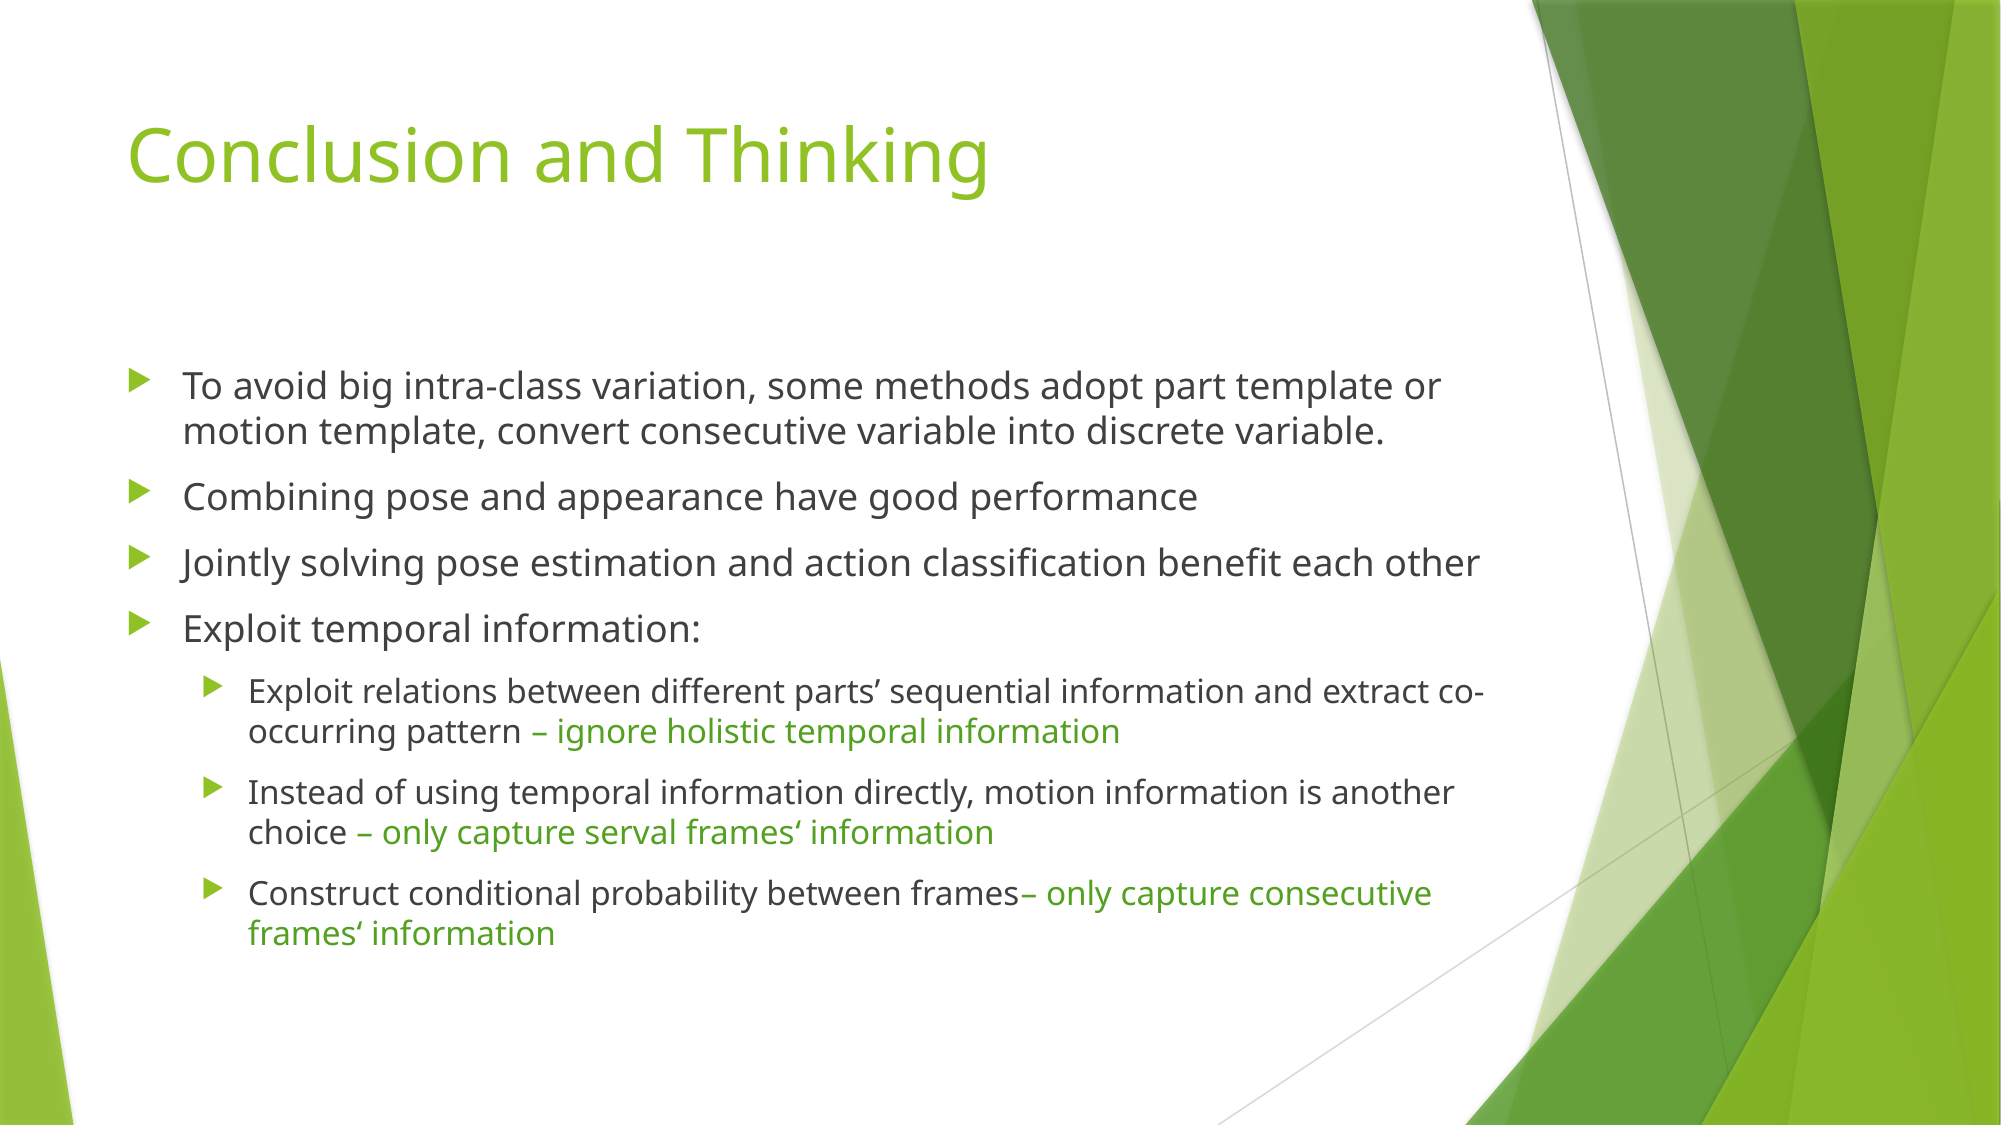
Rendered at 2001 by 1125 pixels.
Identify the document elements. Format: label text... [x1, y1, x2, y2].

list To avoid big intra-class variation, some methods adopt part template or motion template, convert consecutive variable into discrete variable. Combining pose and appearance have good performance Jointly solving pose estimation and action classification benefit each other Exploit temporal information: Exploit relations between different parts’ sequential information and extract co-occurring pattern – ignore holistic temporal information Instead of using temporal information directly, motion information is another choice – only capture serval frames‘ information Construct conditional probability between frames– only capture consecutive frames‘ information [111, 354, 1522, 992]
title Conclusion and Thinking [111, 99, 1522, 317]
